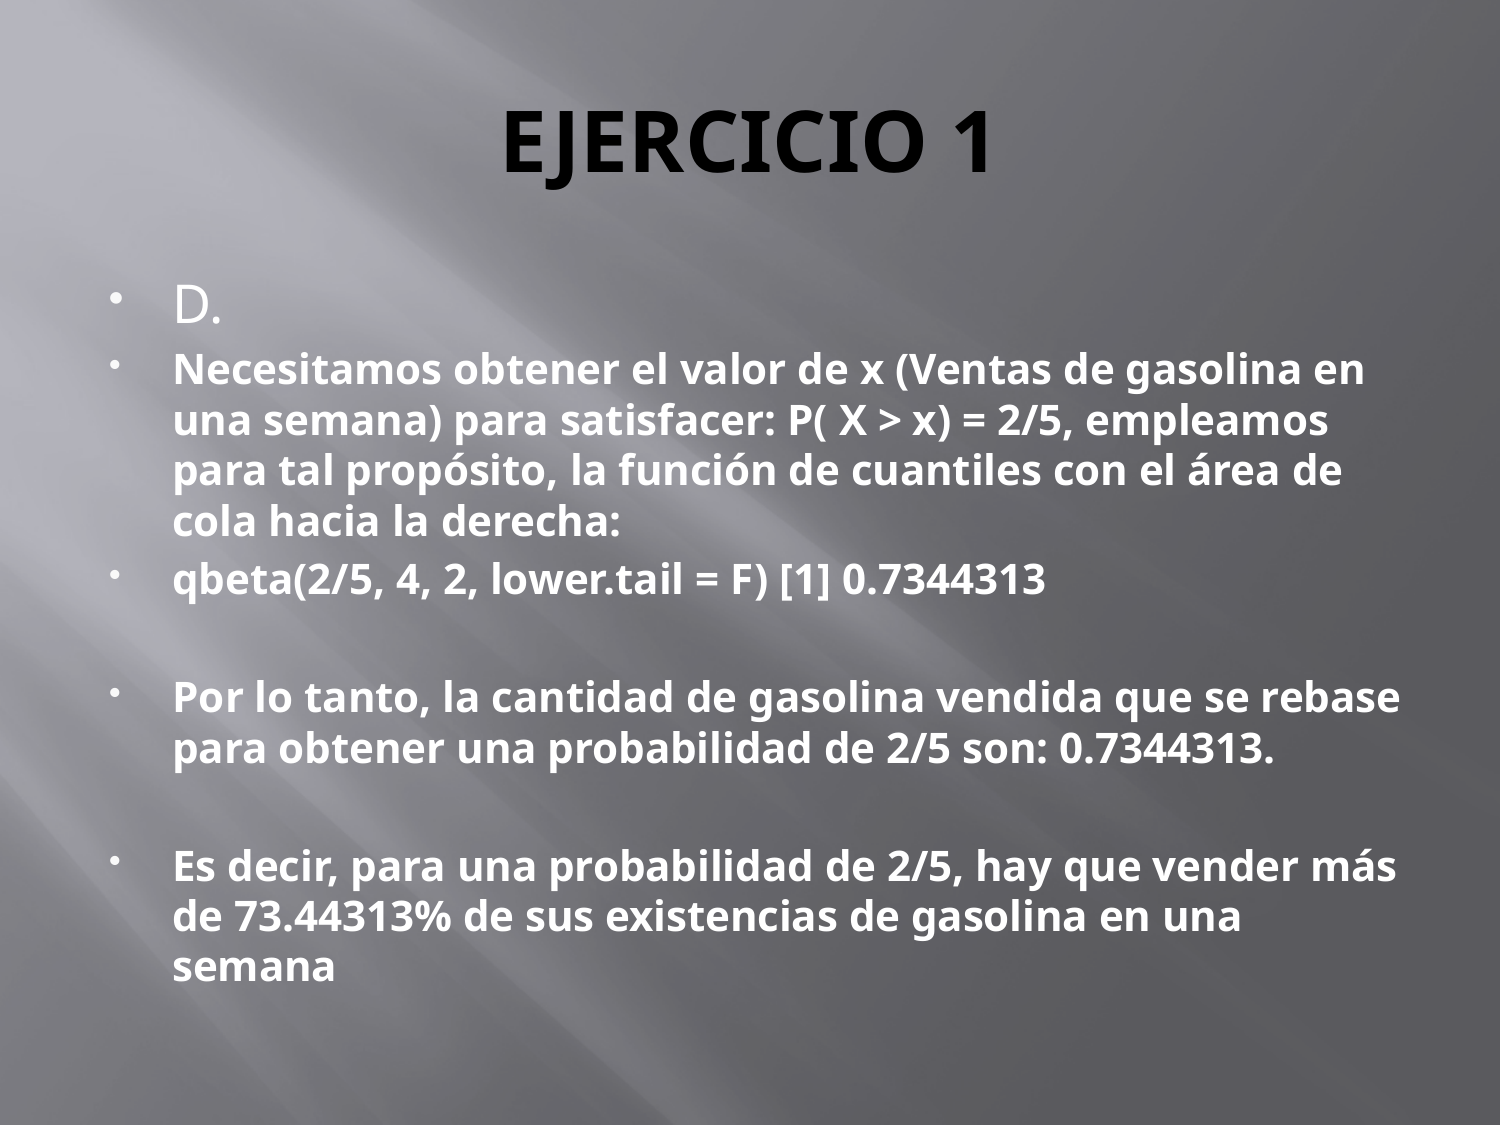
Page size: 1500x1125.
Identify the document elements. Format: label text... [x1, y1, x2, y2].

list D. Necesitamos obtener el valor de x (Ventas de gasolina en una semana) para satisfacer: P( X > x) = 2/5, empleamos para tal propósito, la función de cuantiles con el área de cola hacia la derecha: qbeta(2/5, 4, 2, lower.tail = F) [1] 0.7344313 Por lo tanto, la cantidad de gasolina vendida que se rebase para obtener una probabilidad de 2/5 son: 0.7344313. Es decir, para una probabilidad de 2/5, hay que vender más de 73.44313% de sus existencias de gasolina en una semana [75, 262, 1425, 1035]
title EJERCICIO 1 [75, 45, 1425, 233]
